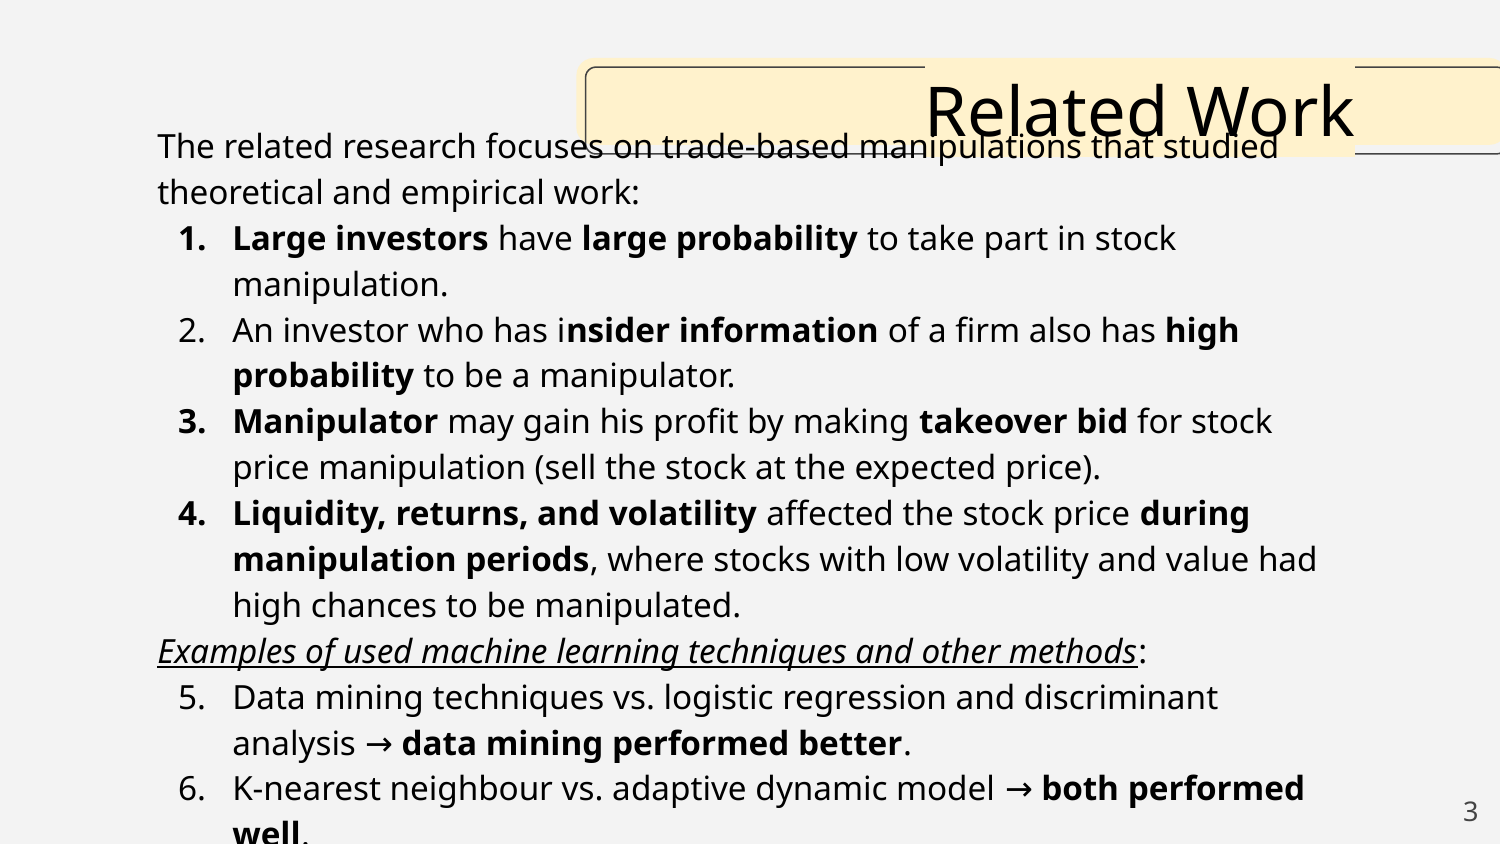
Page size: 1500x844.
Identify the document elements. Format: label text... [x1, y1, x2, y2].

subtitle The related research focuses on trade-based manipulations that studied theoretical and empirical work: Large investors have large probability to take part in stock manipulation. An investor who has insider information of a firm also has high probability to be a manipulator. Manipulator may gain his profit by making takeover bid for stock price manipulation (sell the stock at the expected price). Liquidity, returns, and volatility affected the stock price during manipulation periods, where stocks with low volatility and value had high chances to be manipulated. Examples of used machine learning techniques and other methods: Data mining techniques vs. logistic regression and discriminant analysis → data mining performed better. K-nearest neighbour vs. adaptive dynamic model → both performed well. [142, 104, 1358, 844]
slide_number ‹#› [1403, 779, 1494, 844]
title Related Work [846, 69, 1371, 149]
